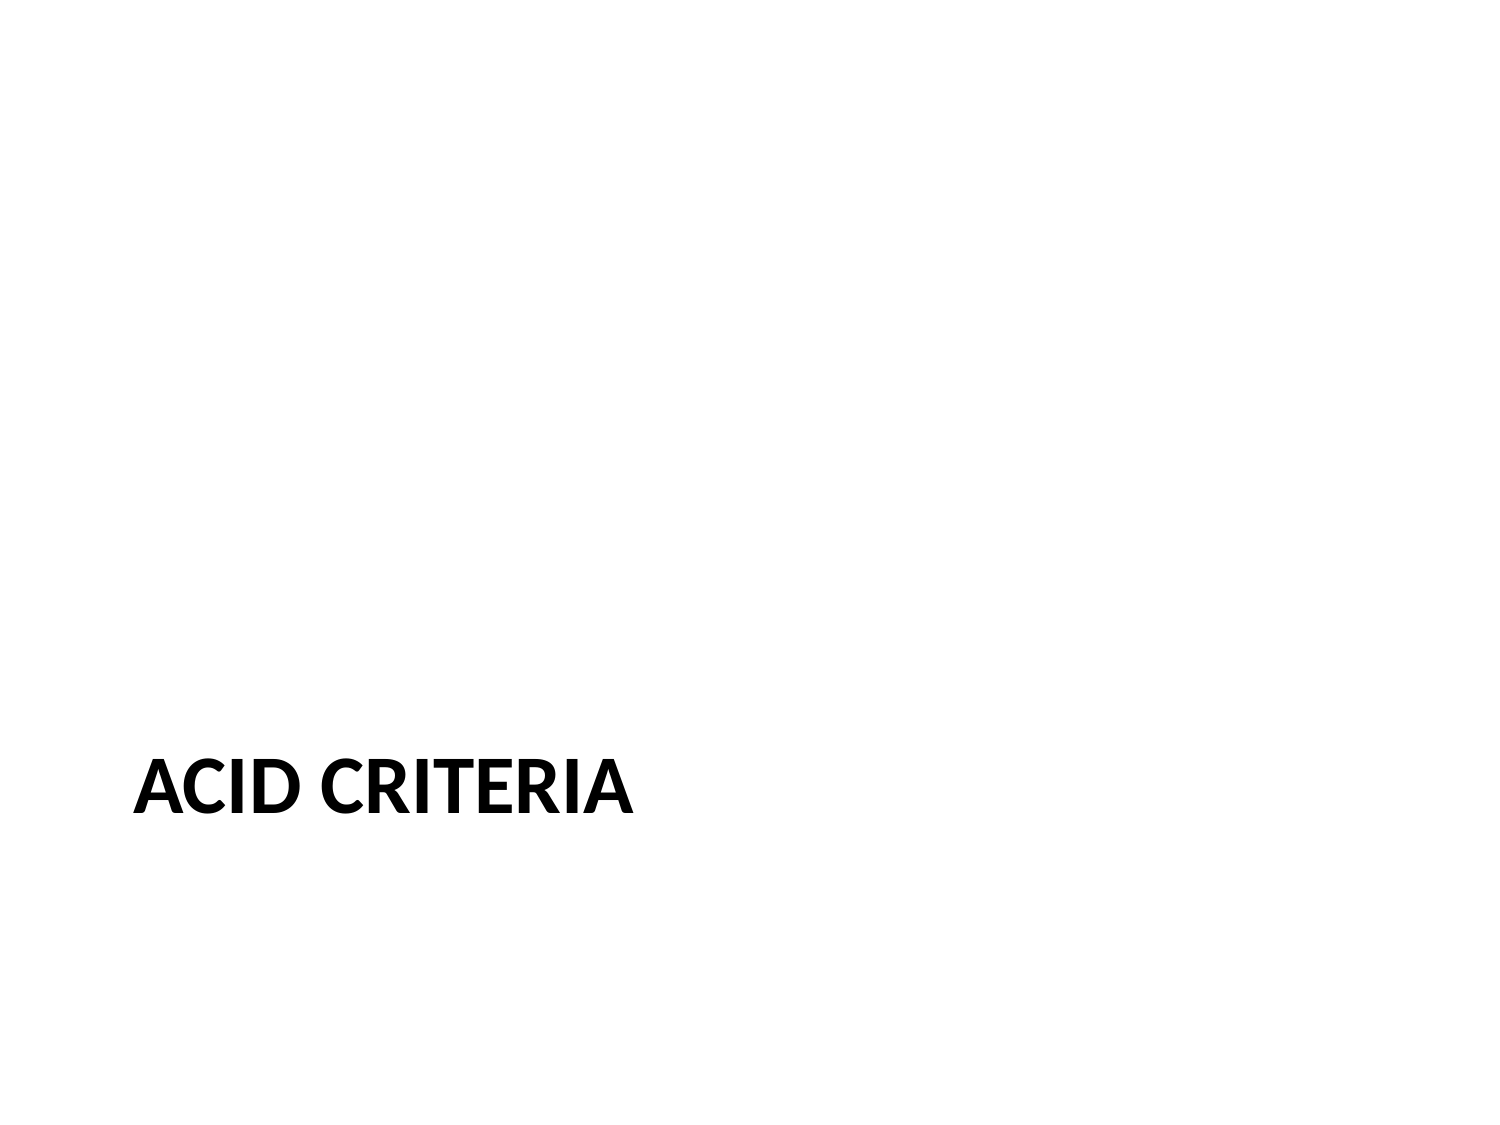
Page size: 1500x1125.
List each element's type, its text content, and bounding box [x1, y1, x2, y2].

title ACID CRITERIA [118, 722, 1394, 947]
